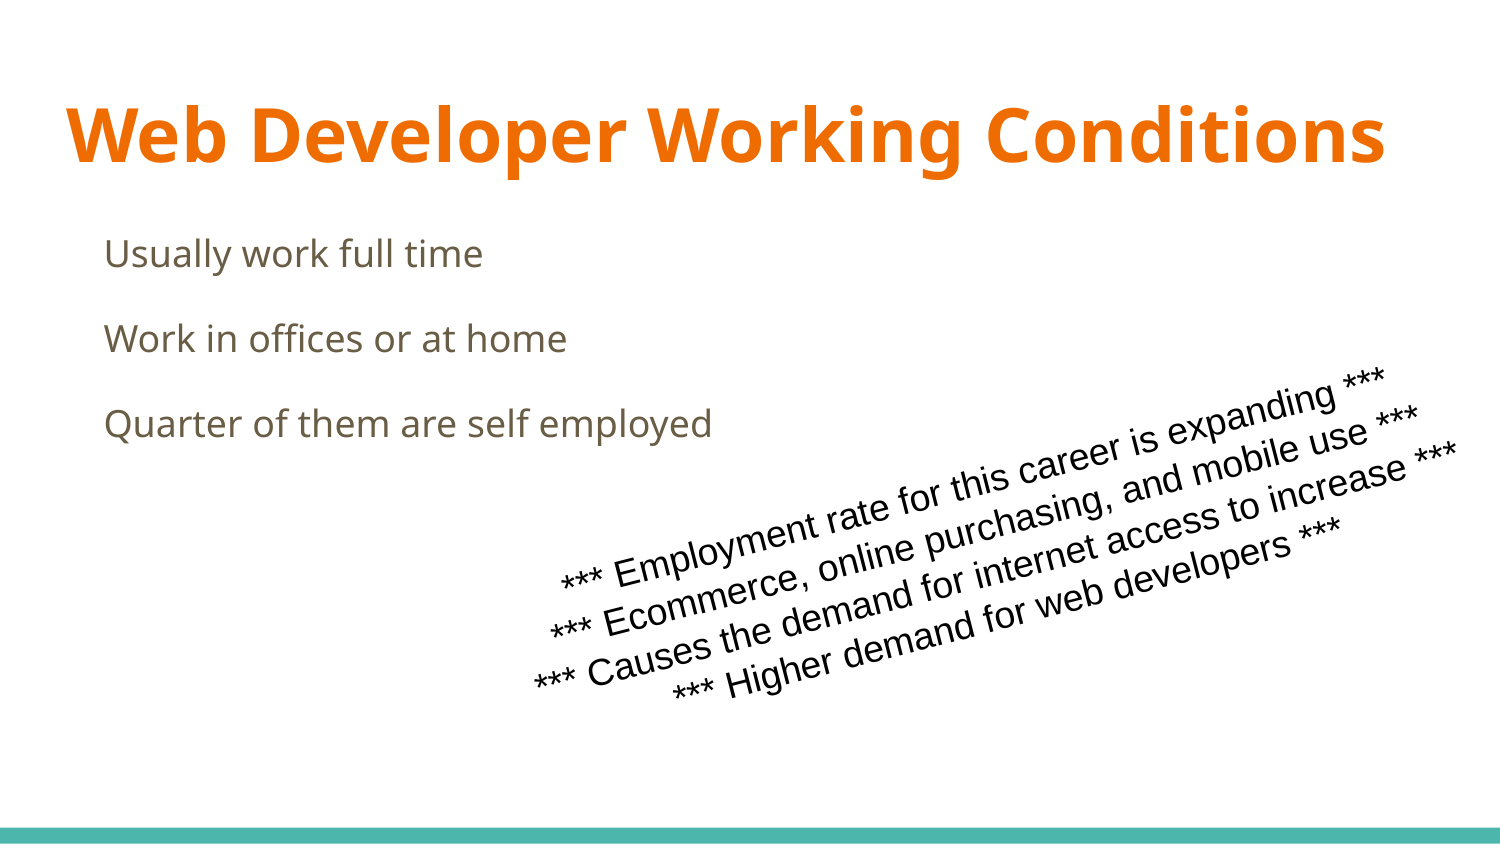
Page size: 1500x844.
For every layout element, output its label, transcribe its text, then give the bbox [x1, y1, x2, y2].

text_box *** Employment rate for this career is expanding *** *** Ecommerce, online purchasing, and mobile use *** *** Causes the demand for internet access to increase *** *** Higher demand for web developers *** [444, 311, 1500, 789]
title Web Developer Working Conditions [51, 72, 1449, 189]
list Usually work full time Work in offices or at home Quarter of them are self employed [51, 207, 1449, 750]
